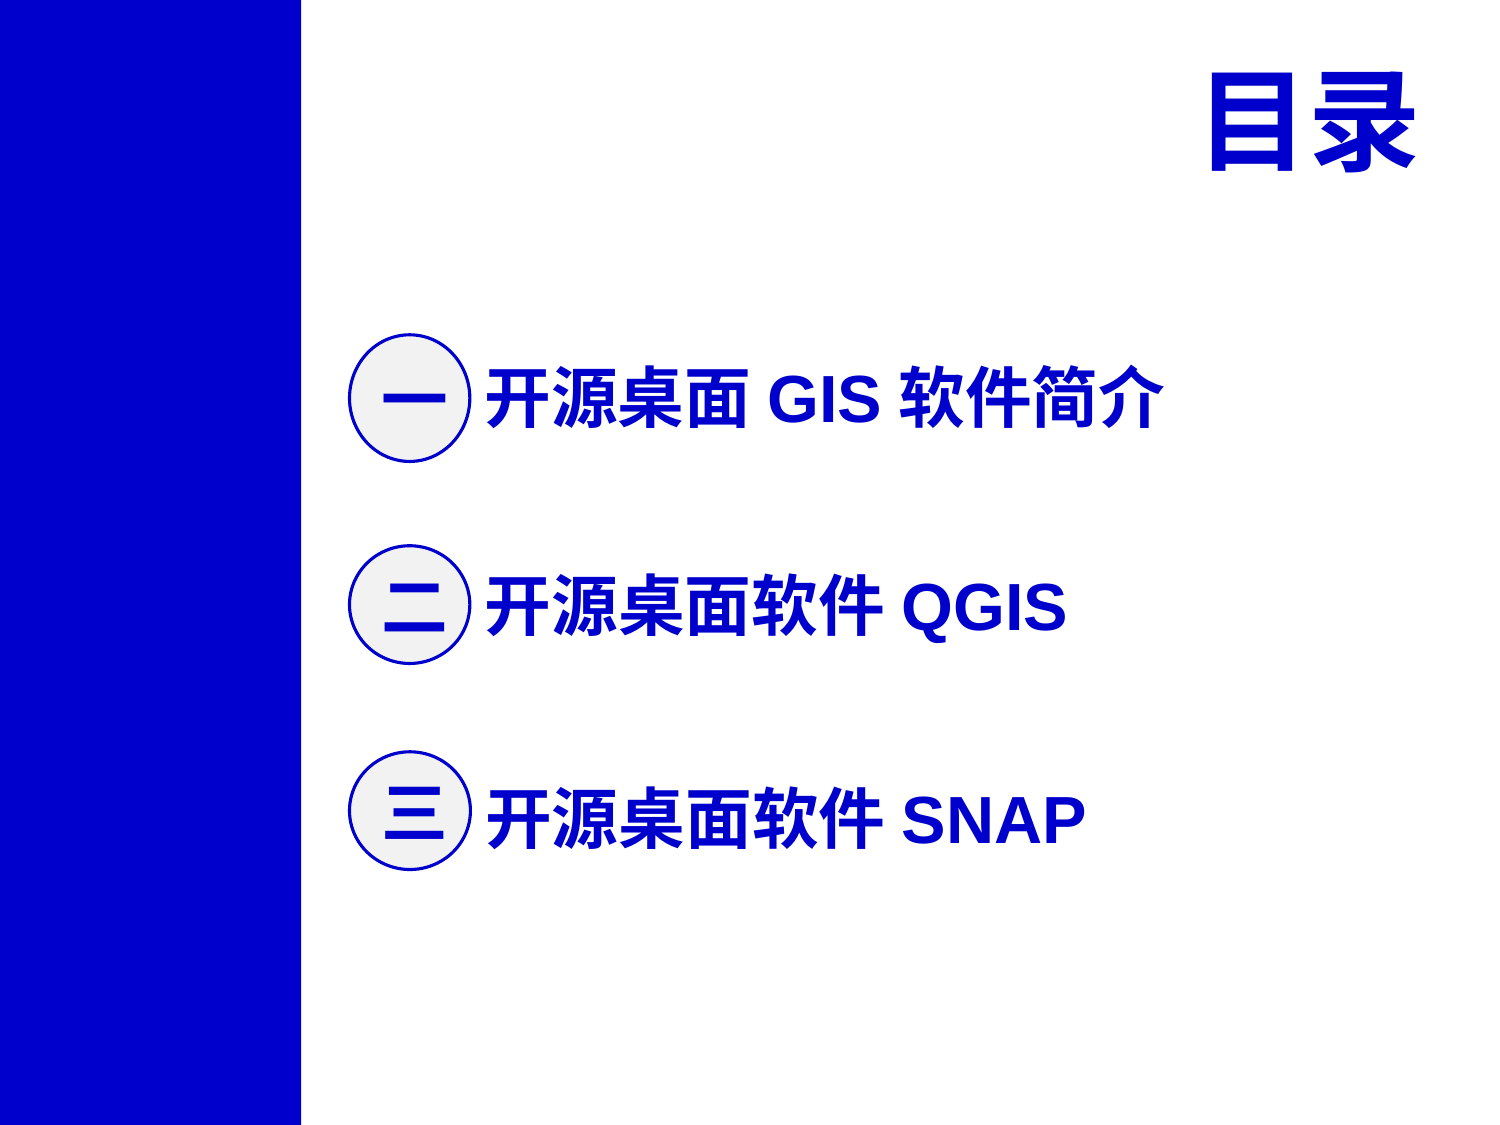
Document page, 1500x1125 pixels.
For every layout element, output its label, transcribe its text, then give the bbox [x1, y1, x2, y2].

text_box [349, 545, 1401, 664]
text_box 目录 [1180, 42, 1436, 193]
text_box [0, 0, 302, 1125]
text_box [349, 334, 1441, 462]
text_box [349, 751, 1225, 870]
